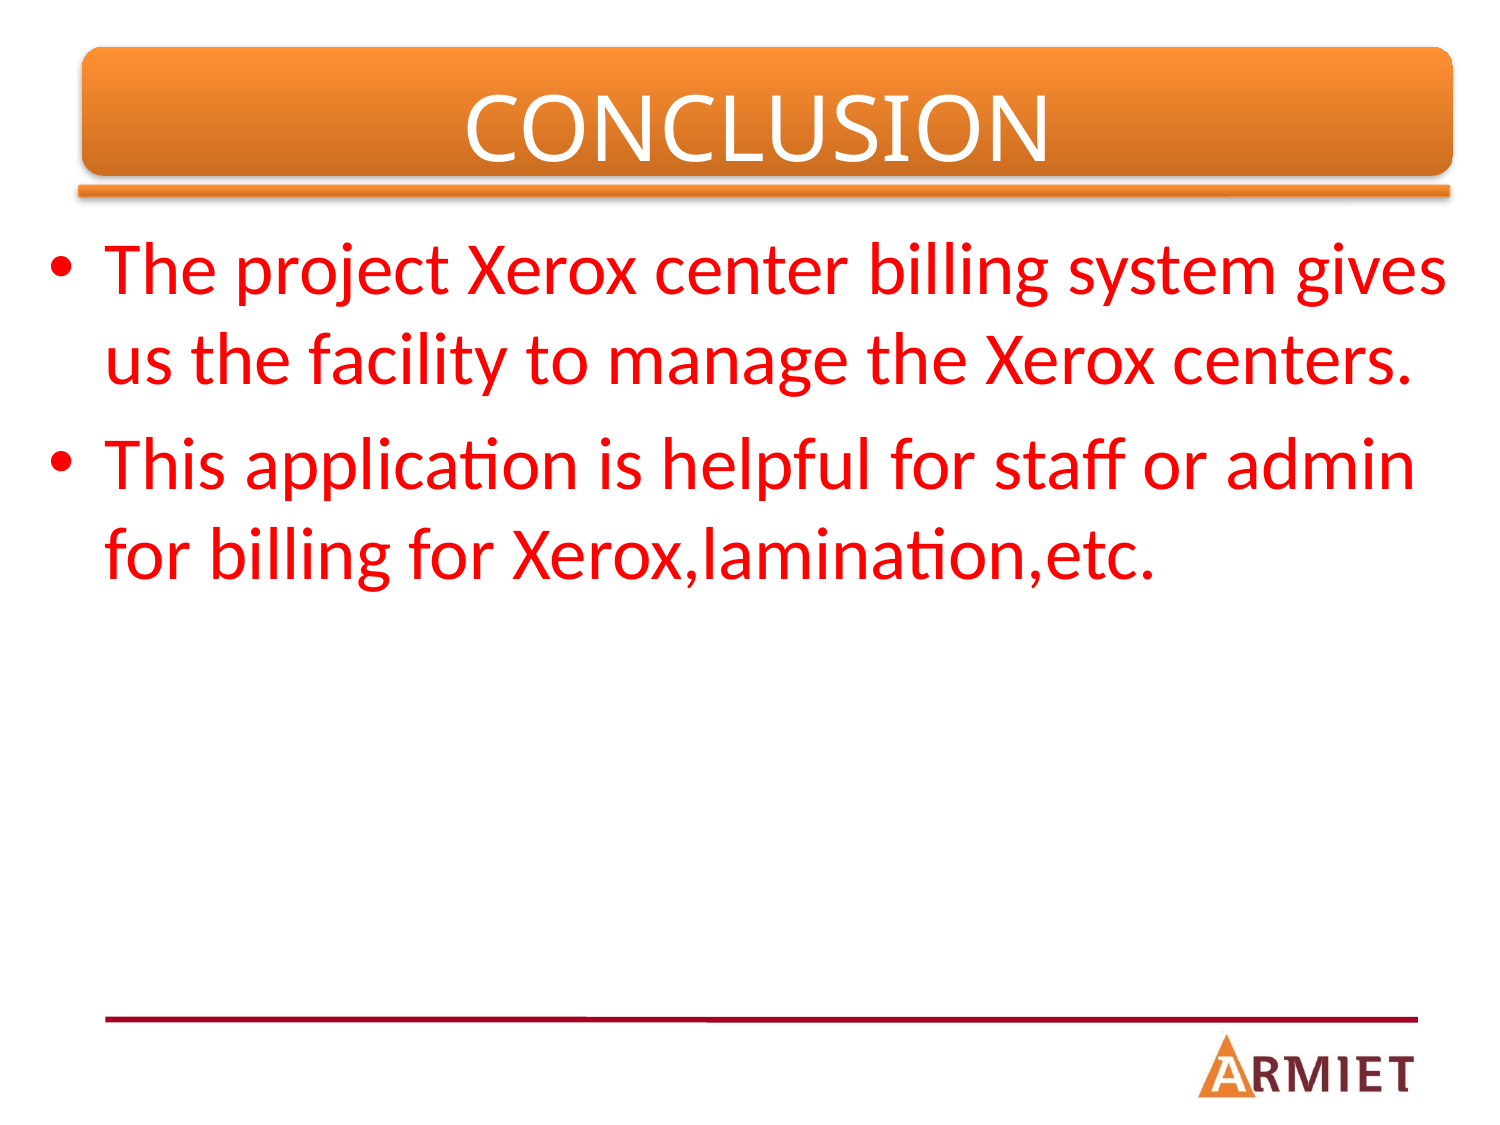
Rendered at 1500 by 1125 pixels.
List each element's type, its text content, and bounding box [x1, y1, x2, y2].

title CONCLUSION [99, 49, 1418, 200]
picture [1195, 1031, 1418, 1100]
list The project Xerox center billing system gives us the facility to manage the Xerox centers. This application is helpful for staff or admin for billing for Xerox,lamination,etc. [33, 212, 1472, 998]
